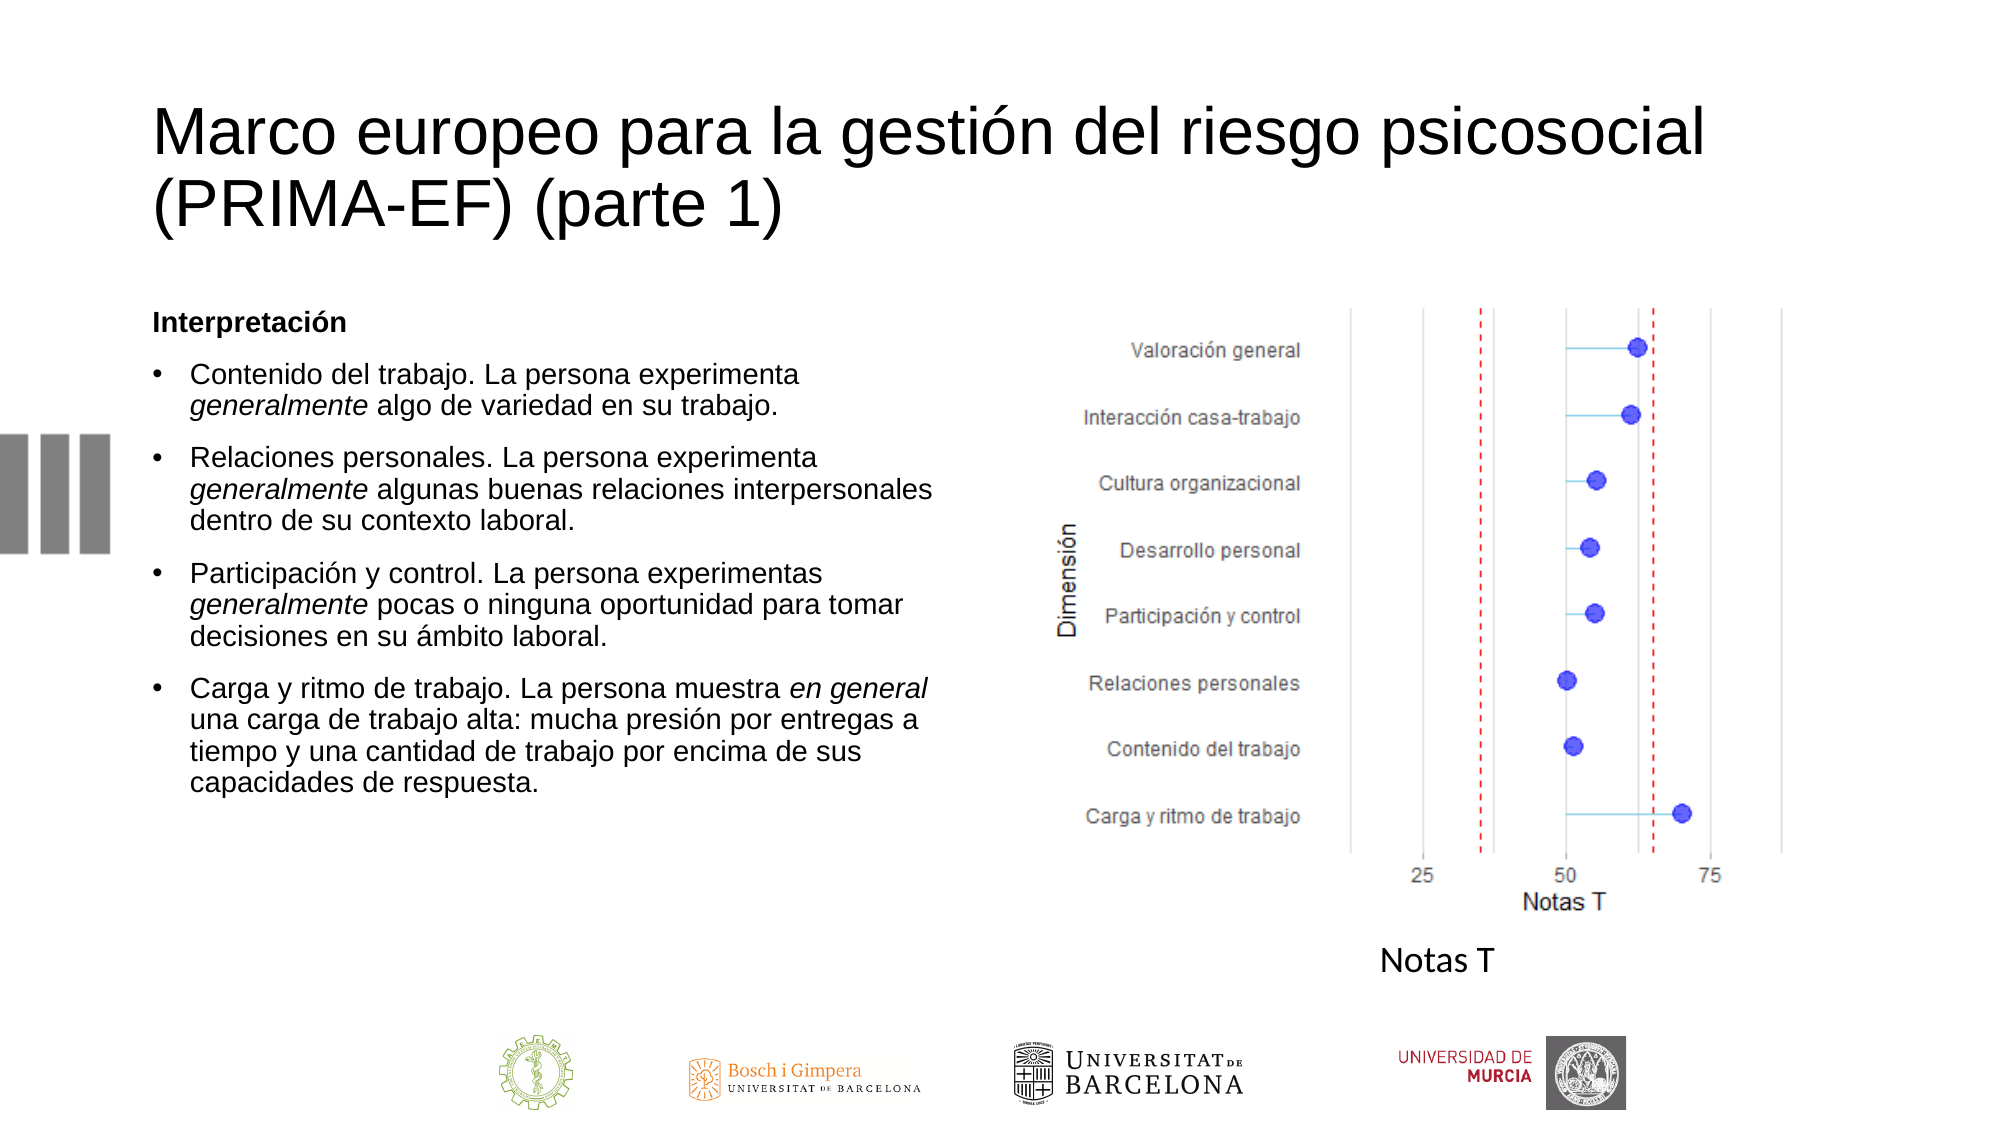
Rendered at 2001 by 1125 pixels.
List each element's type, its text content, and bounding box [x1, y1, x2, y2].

picture [684, 1031, 926, 1125]
picture [1331, 1036, 1627, 1110]
picture [499, 1035, 573, 1110]
picture [1014, 1042, 1243, 1105]
picture [1043, 297, 1832, 928]
text_box Notas T [1012, 927, 1863, 1011]
list Interpretación Contenido del trabajo. La persona experimenta generalmente algo de variedad en su trabajo. Relaciones personales. La persona experimenta generalmente algunas buenas relaciones interpersonales dentro de su contexto laboral. Participación y control. La persona experimentas generalmente pocas o ninguna oportunidad para tomar decisiones en su ámbito laboral. Carga y ritmo de trabajo. La persona muestra en general una carga de trabajo alta: mucha presión por entregas a tiempo y una cantidad de trabajo por encima de sus capacidades de respuesta. [137, 299, 988, 1014]
picture [0, 420, 123, 563]
title Marco europeo para la gestión del riesgo psicosocial (PRIMA-EF) (parte 1) [137, 59, 1863, 278]
